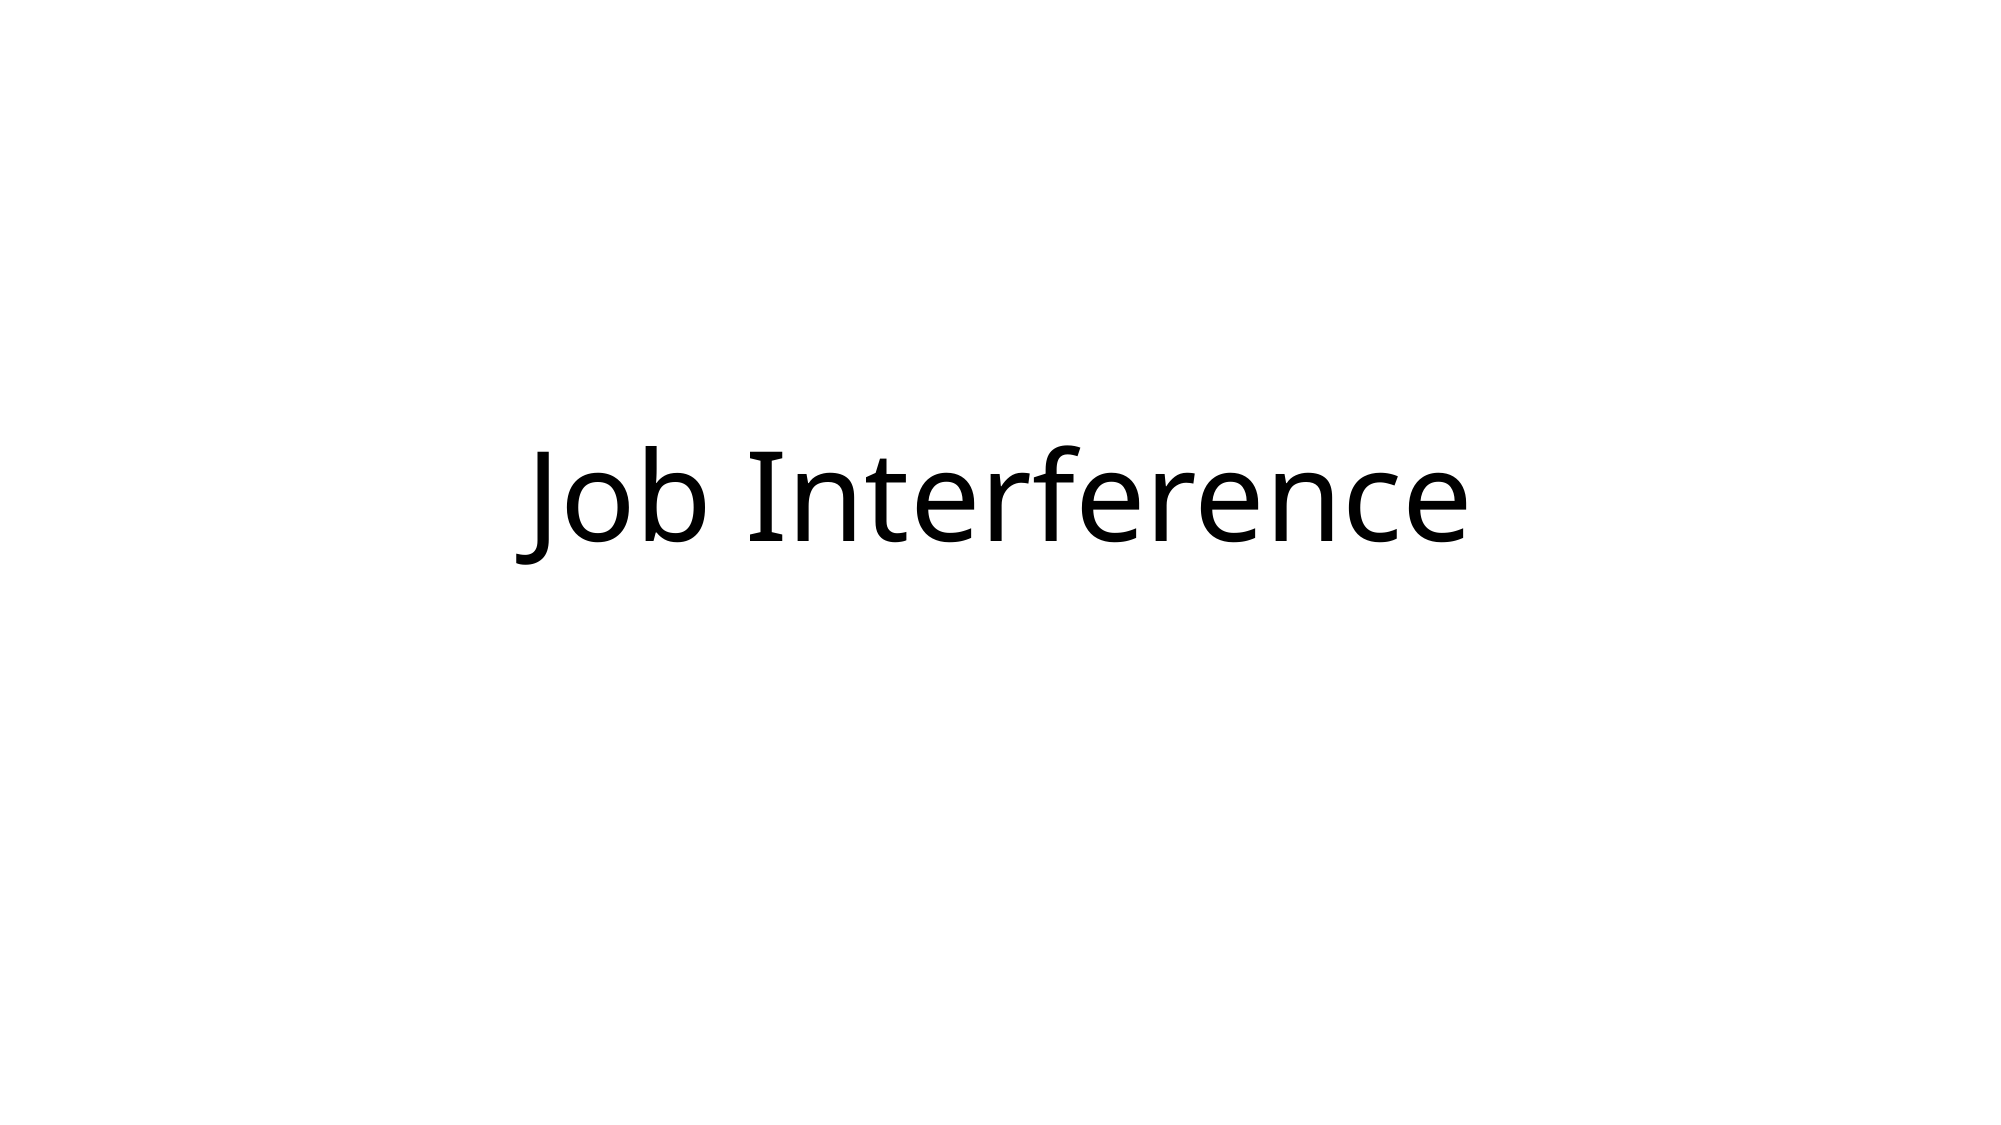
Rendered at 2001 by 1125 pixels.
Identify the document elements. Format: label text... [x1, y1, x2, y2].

title Job Interference [249, 184, 1750, 576]
